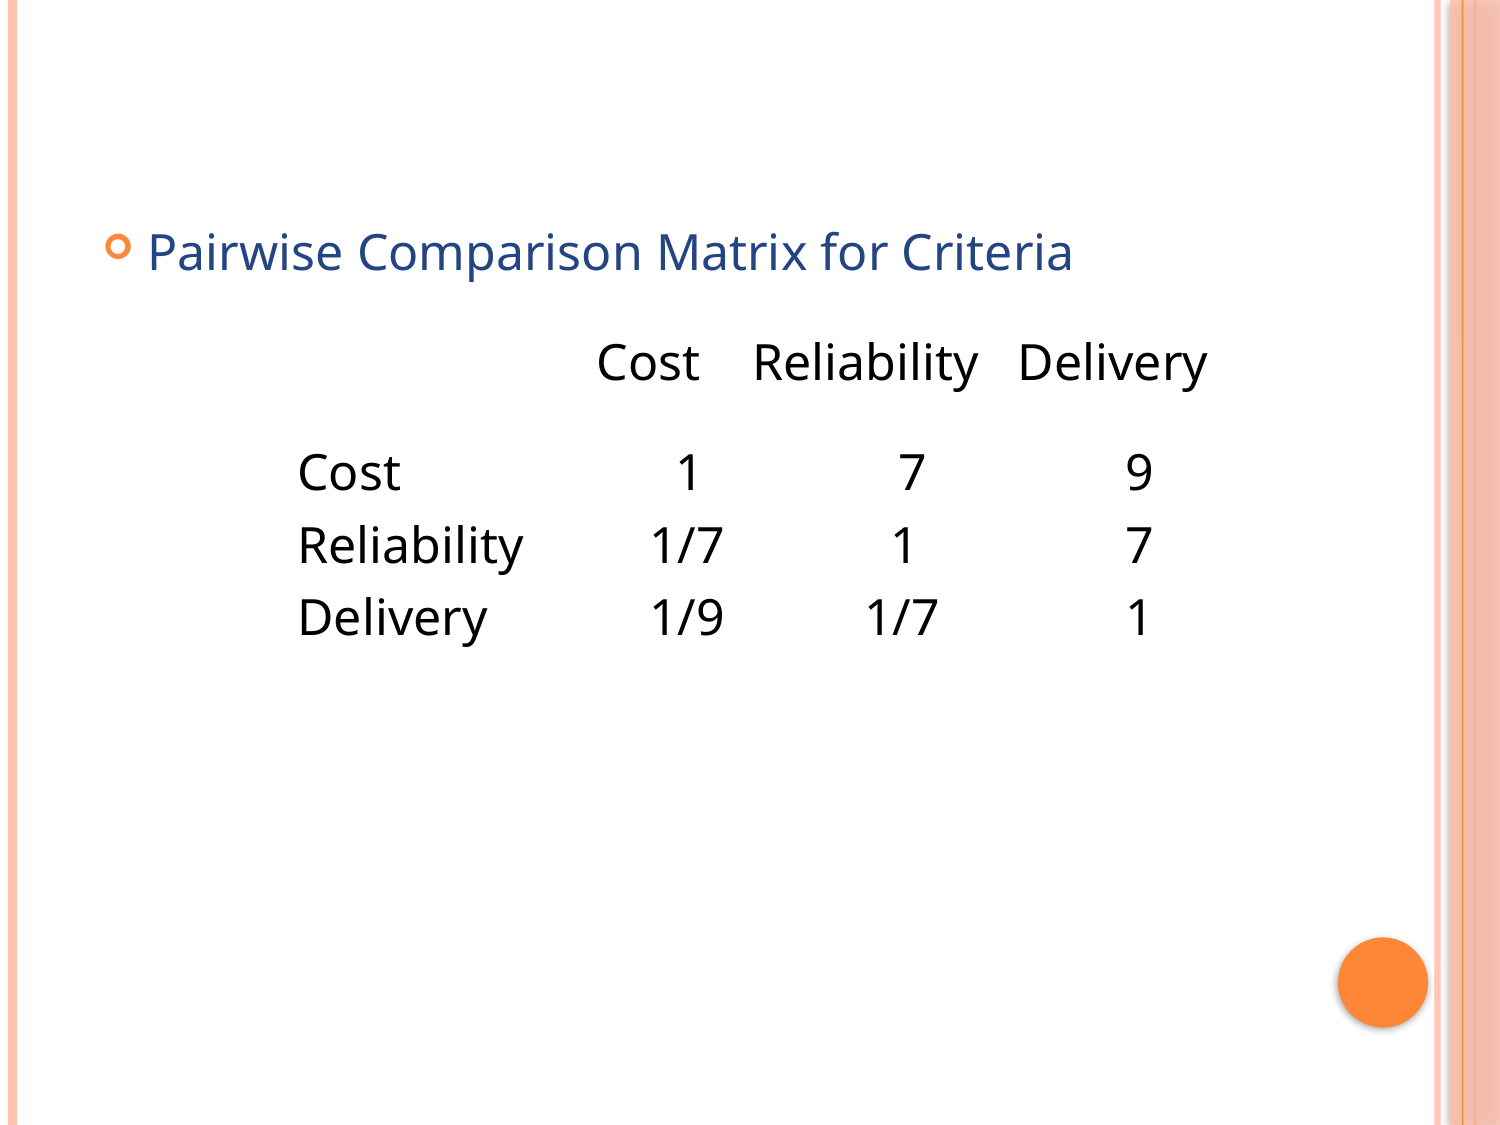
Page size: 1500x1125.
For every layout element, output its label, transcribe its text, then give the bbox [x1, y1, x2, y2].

list Pairwise Comparison Matrix for Criteria Cost Reliability Delivery Cost 1 7 9 Reliability 1/7 1 7 Delivery 1/9 1/7 1 [87, 213, 1417, 1035]
